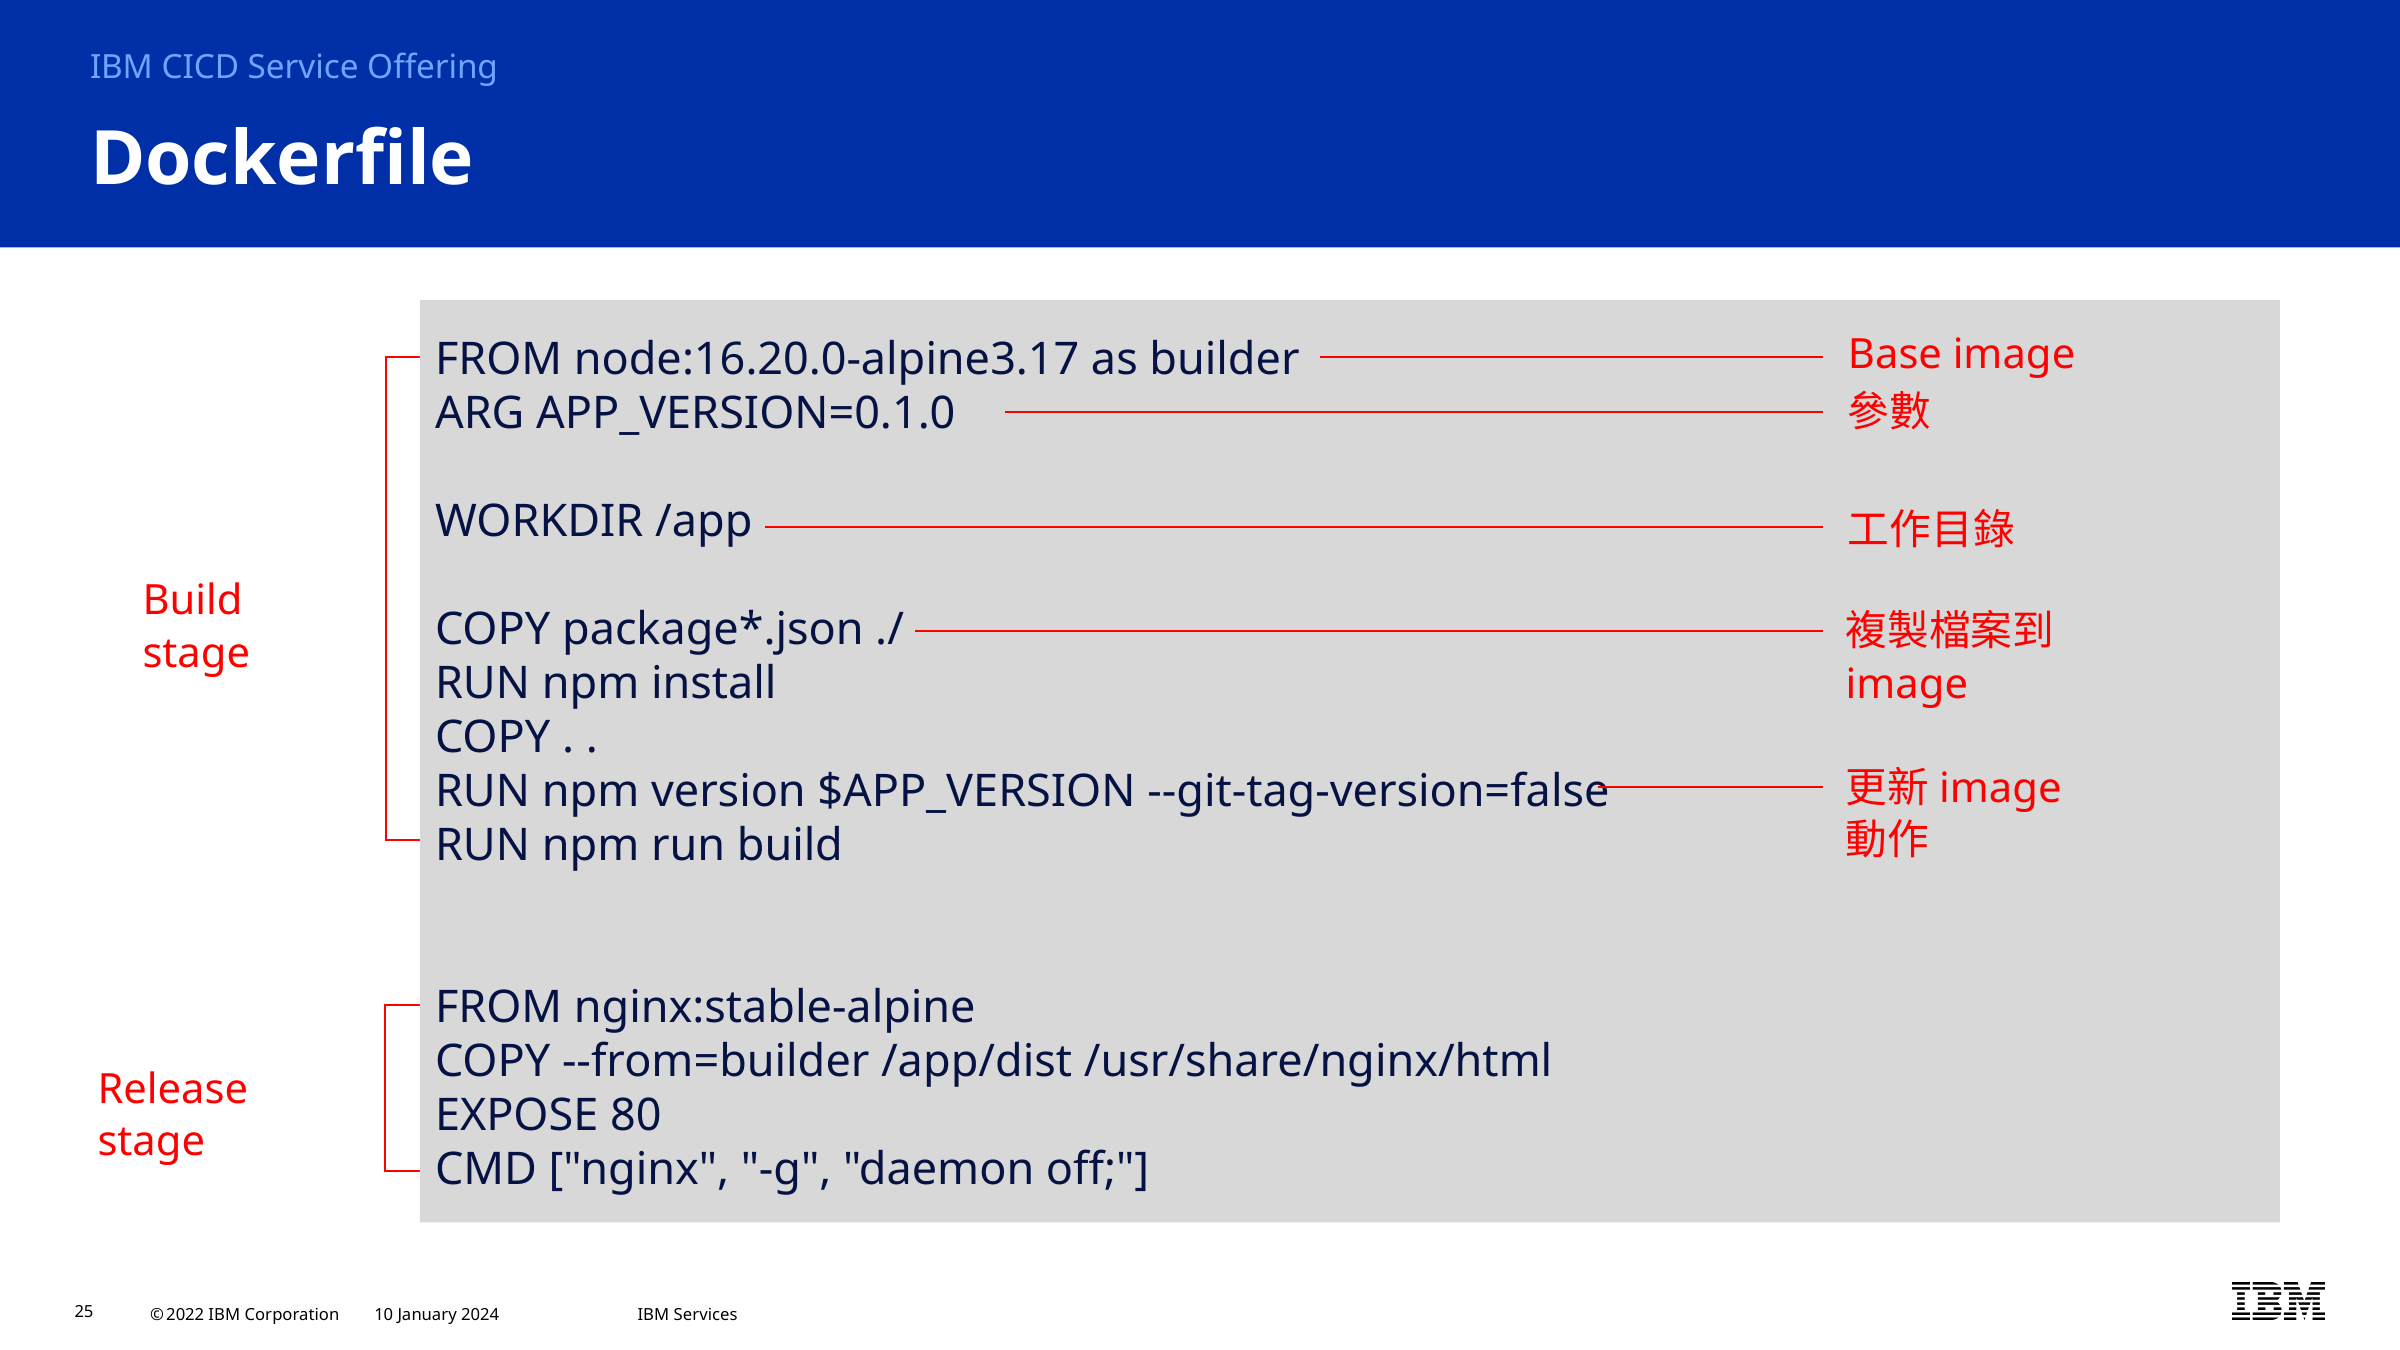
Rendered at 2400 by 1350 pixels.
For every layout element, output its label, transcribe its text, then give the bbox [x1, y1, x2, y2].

list IBM CICD Service Offering [75, 43, 1155, 89]
text_box 複製檔案到image [1845, 601, 2079, 660]
text_box Base image [1847, 323, 2081, 382]
text_box 工作目錄 [1847, 500, 2081, 559]
text_box [161, 300, 2239, 1238]
text_box 更新image動作 [1845, 758, 2079, 817]
text_box Build stage [142, 570, 361, 628]
picture [2232, 1282, 2325, 1320]
text_box Release stage [97, 1059, 316, 1117]
text_box 參數 [1847, 382, 2081, 441]
title Dockerfile [75, 112, 2100, 300]
text_box FROM node:16.20.0-alpine3.17 as builder ARG APP_VERSION=0.1.0 WORKDIR /app COPY package*.json ./ RUN npm install COPY . . RUN npm version $APP_VERSION --git-tag-version=false RUN npm run build FROM nginx:stable-alpine COPY --from=builder /app/dist /usr/share/nginx/html EXPOSE 80 CMD ["nginx", "-g", "daemon off;"] [419, 300, 2280, 1223]
